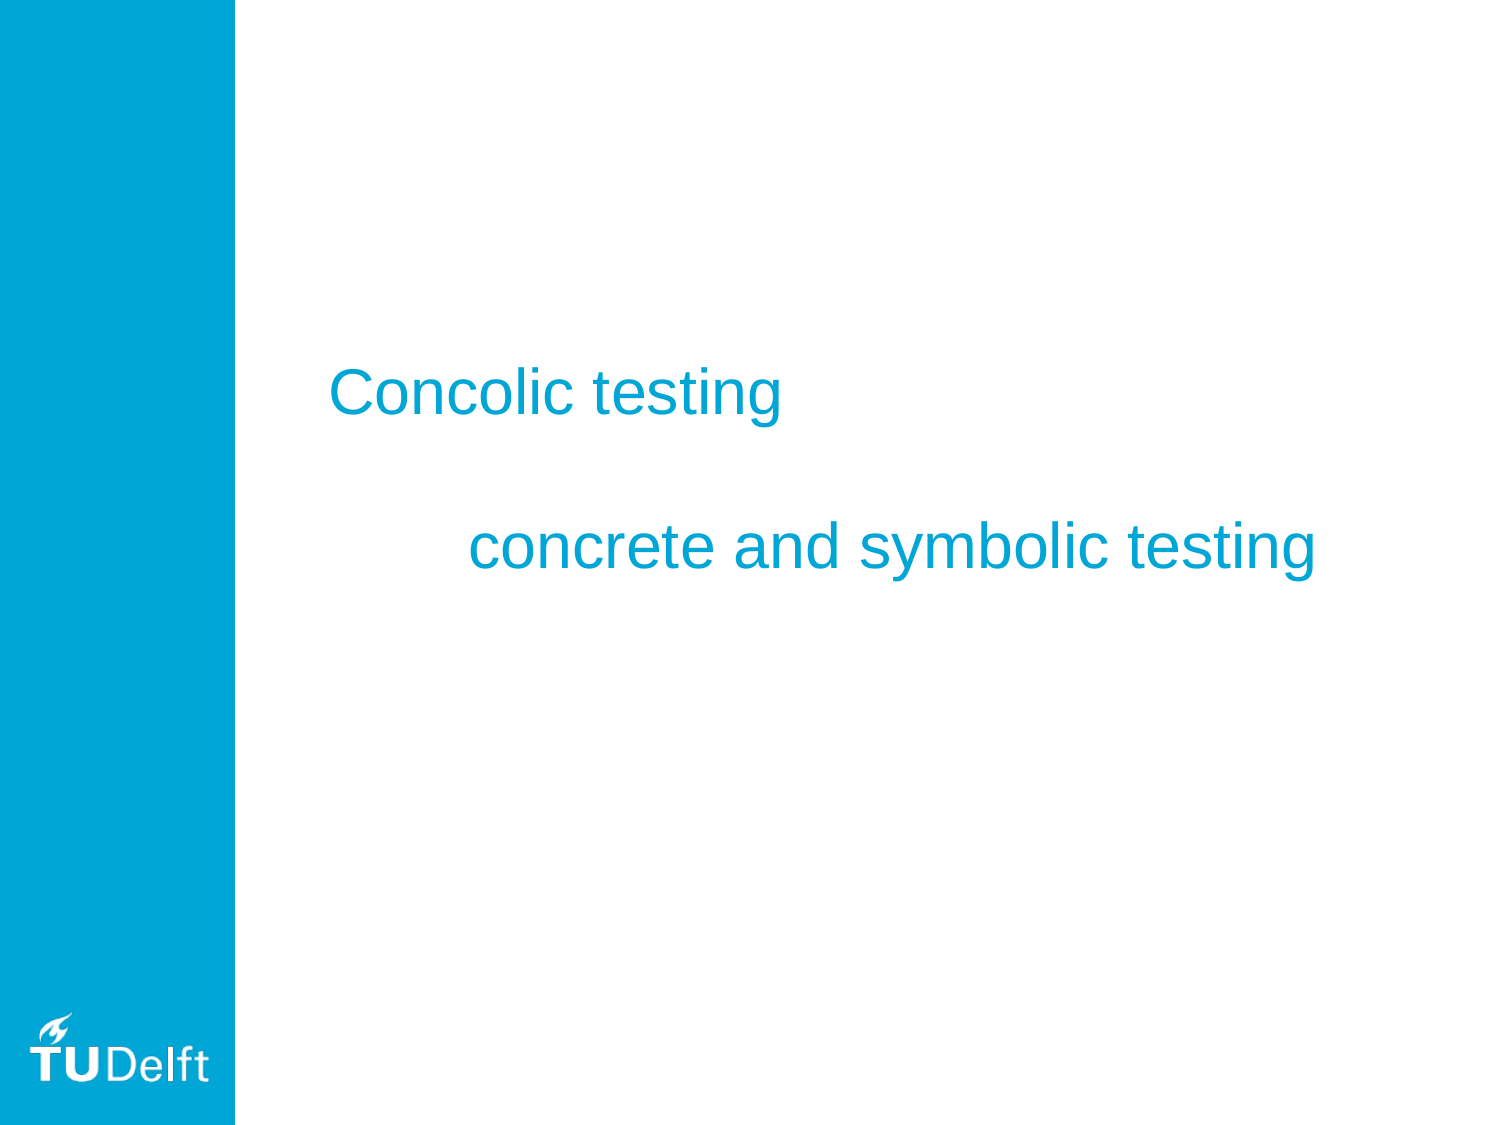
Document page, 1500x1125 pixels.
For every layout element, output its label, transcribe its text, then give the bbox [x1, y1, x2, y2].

title Concolic testing concrete and symbolic testing [328, 349, 1388, 591]
